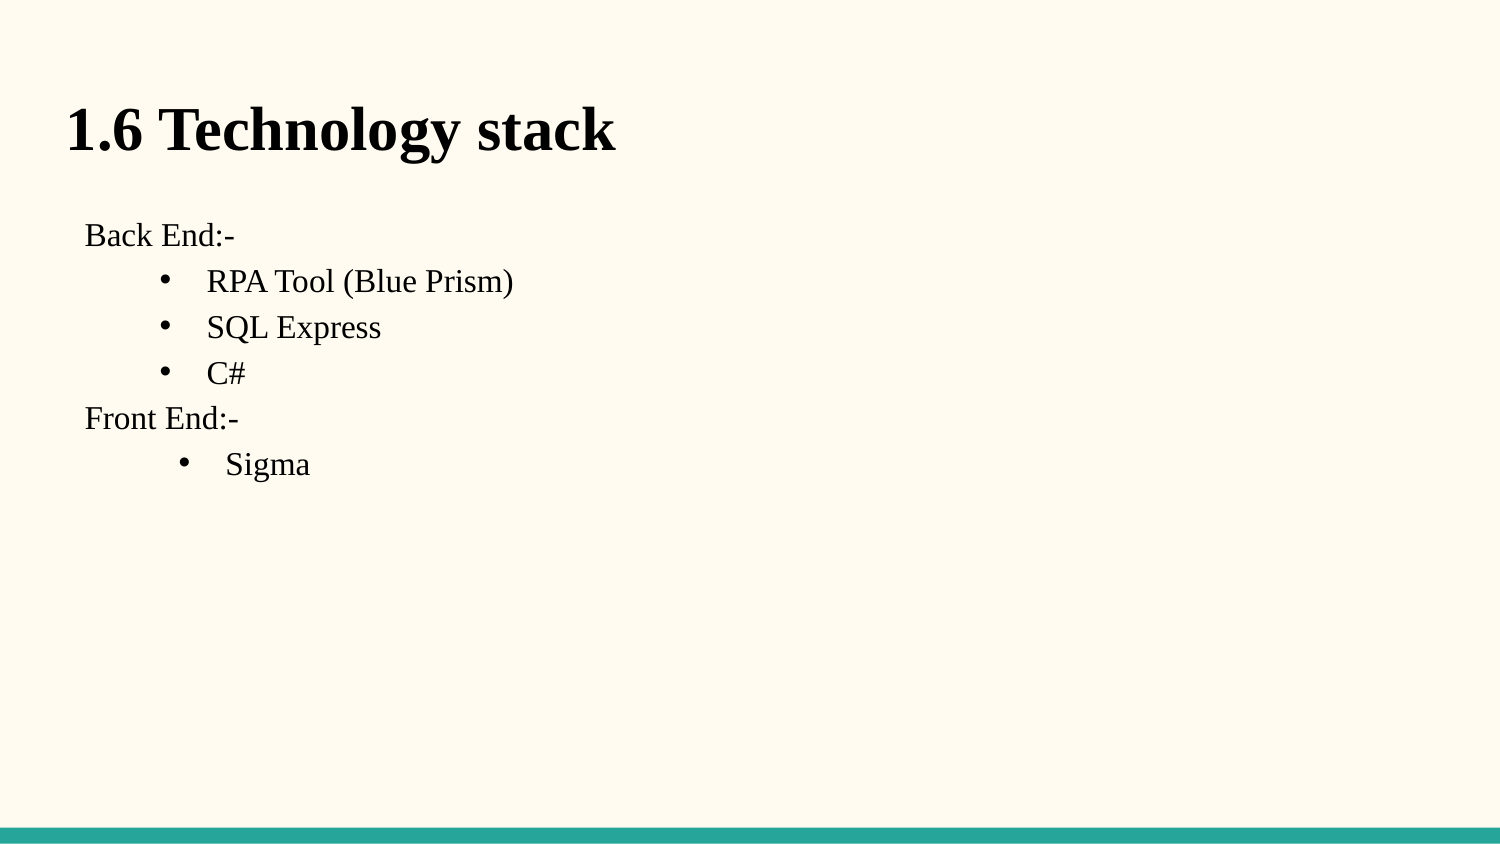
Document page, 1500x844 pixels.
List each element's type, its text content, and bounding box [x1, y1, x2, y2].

text_box Back End:- RPA Tool (Blue Prism) SQL Express C# Front End:- Sigma [51, 192, 1449, 750]
text_box 1.6 Technology stack [51, 72, 1449, 174]
